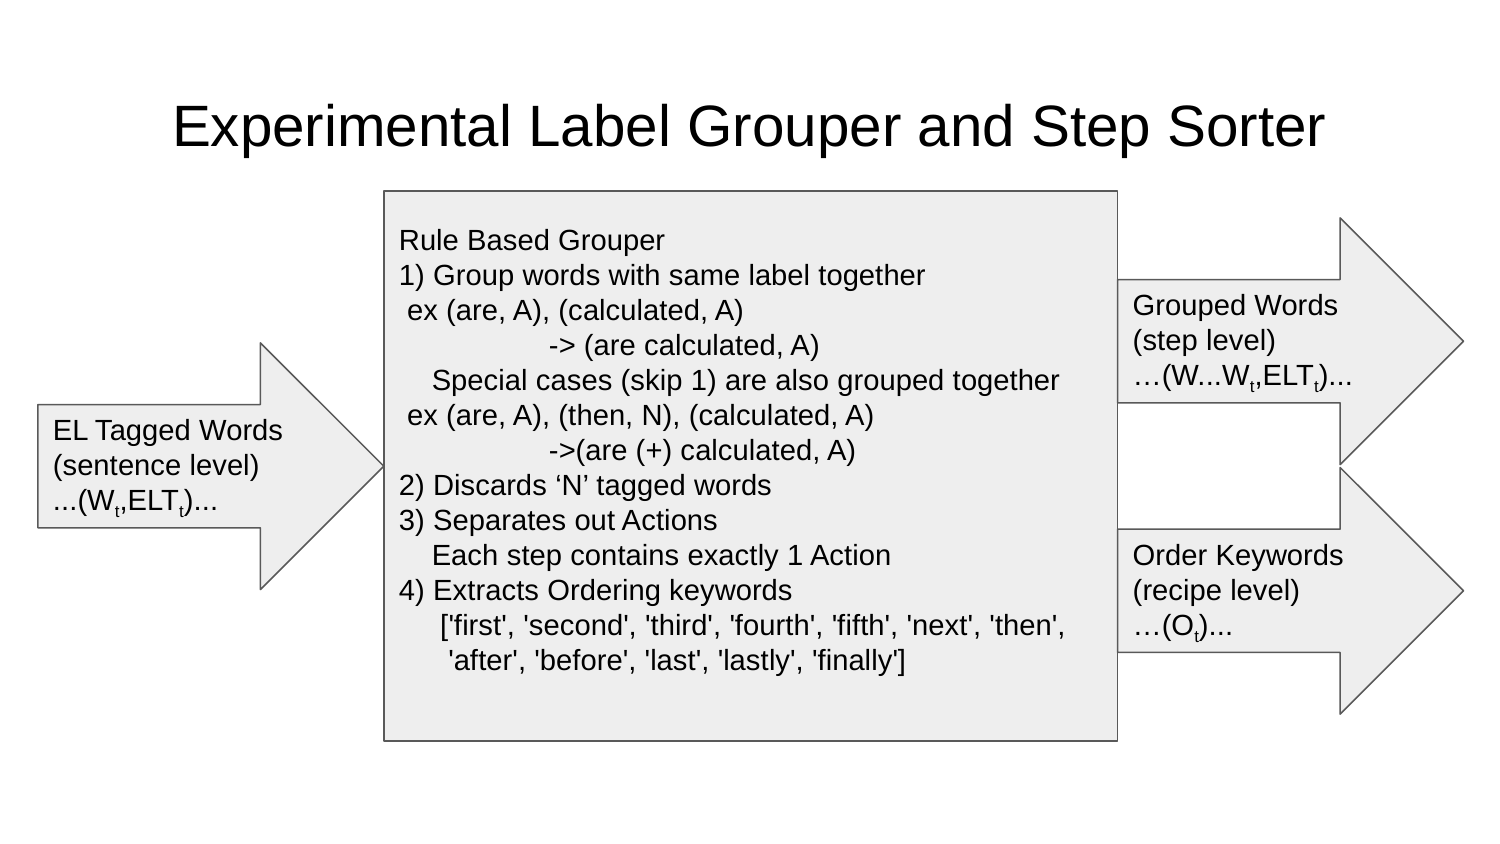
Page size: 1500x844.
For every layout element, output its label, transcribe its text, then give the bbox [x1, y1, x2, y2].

text_box EL Tagged Words (sentence level) ...(Wt,ELTt)... [37, 342, 383, 590]
title Experimental Label Grouper and Step Sorter [51, 72, 1449, 167]
text_box Rule Based Grouper 1) Group words with same label together ex (are, A), (calculated, A) -> (are calculated, A) Special cases (skip 1) are also grouped together ex (are, A), (then, N), (calculated, A) ->(are (+) calculated, A) 2) Discards ‘N’ tagged words 3) Separates out Actions Each step contains exactly 1 Action 4) Extracts Ordering keywords ['first', 'second', 'third', 'fourth', 'fifth', 'next', 'then', 'after', 'before', 'last', 'lastly', 'finally'] [383, 191, 1118, 742]
text_box Order Keywords (recipe level) …(Ot)... [1117, 467, 1464, 715]
text_box Grouped Words (step level) …(W...Wt,ELTt)... [1117, 217, 1464, 465]
